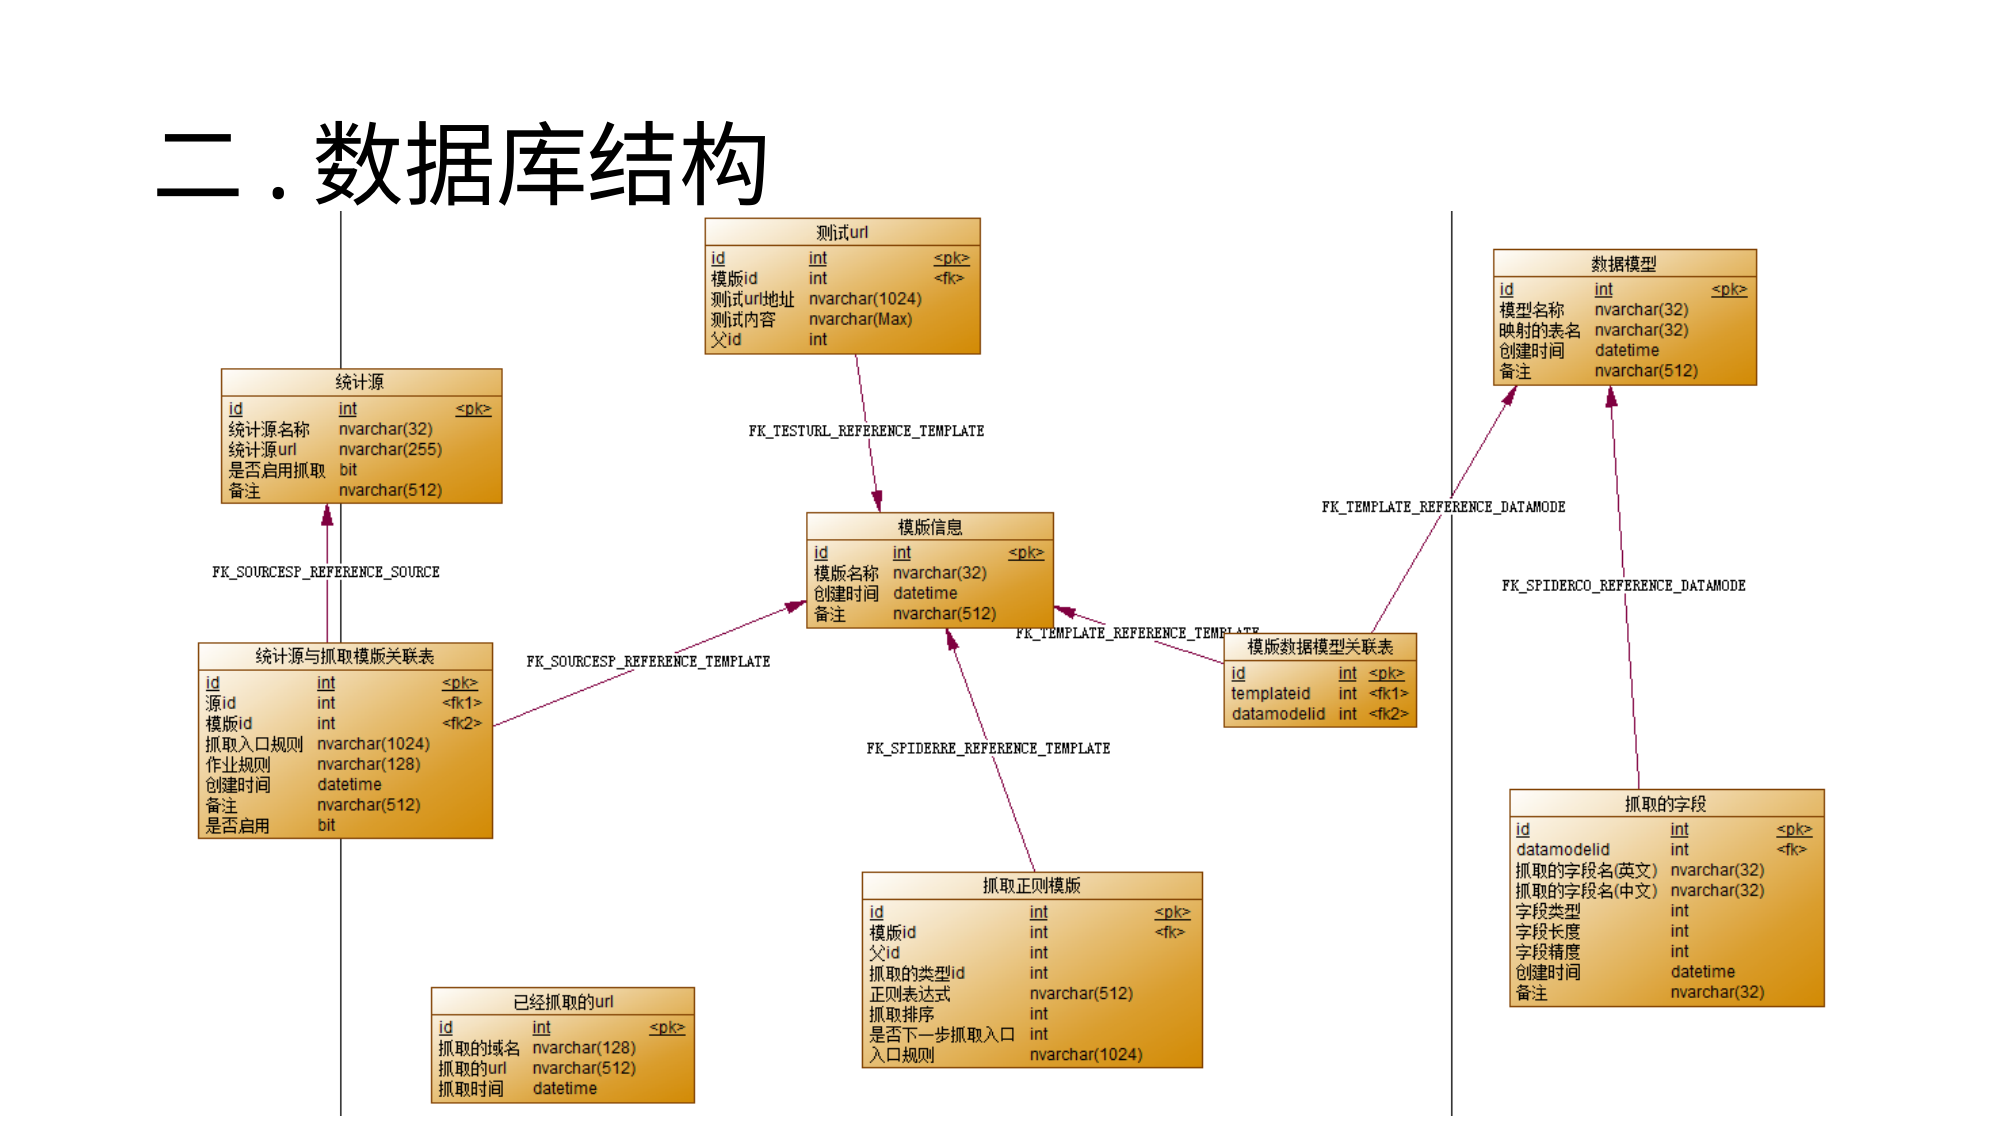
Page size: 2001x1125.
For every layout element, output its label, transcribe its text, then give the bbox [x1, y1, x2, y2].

title 二.数据库结构 [137, 59, 1863, 278]
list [194, 211, 1832, 1116]
